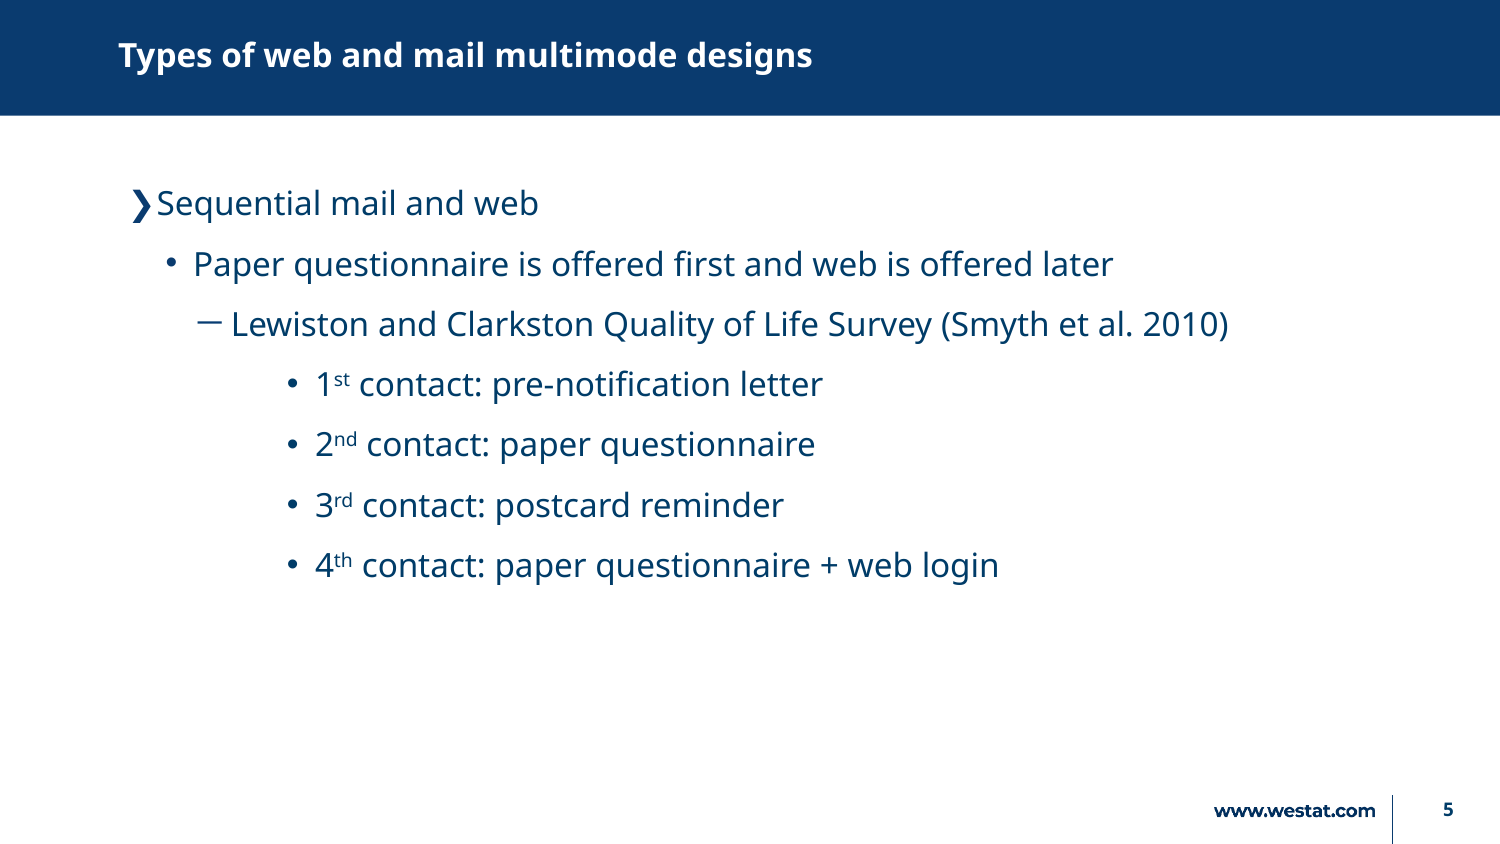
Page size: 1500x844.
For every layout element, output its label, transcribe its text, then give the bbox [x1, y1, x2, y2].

list Sequential mail and web Paper questionnaire is offered first and web is offered later Lewiston and Clarkston Quality of Life Survey (Smyth et al. 2010) 1st contact: pre-notification letter 2nd contact: paper questionnaire 3rd contact: postcard reminder 4th contact: paper questionnaire + web login [103, 173, 1397, 760]
title Types of web and mail multimode designs [103, 0, 1326, 114]
picture [1206, 796, 1383, 825]
slide_number 5 [1396, 788, 1500, 834]
